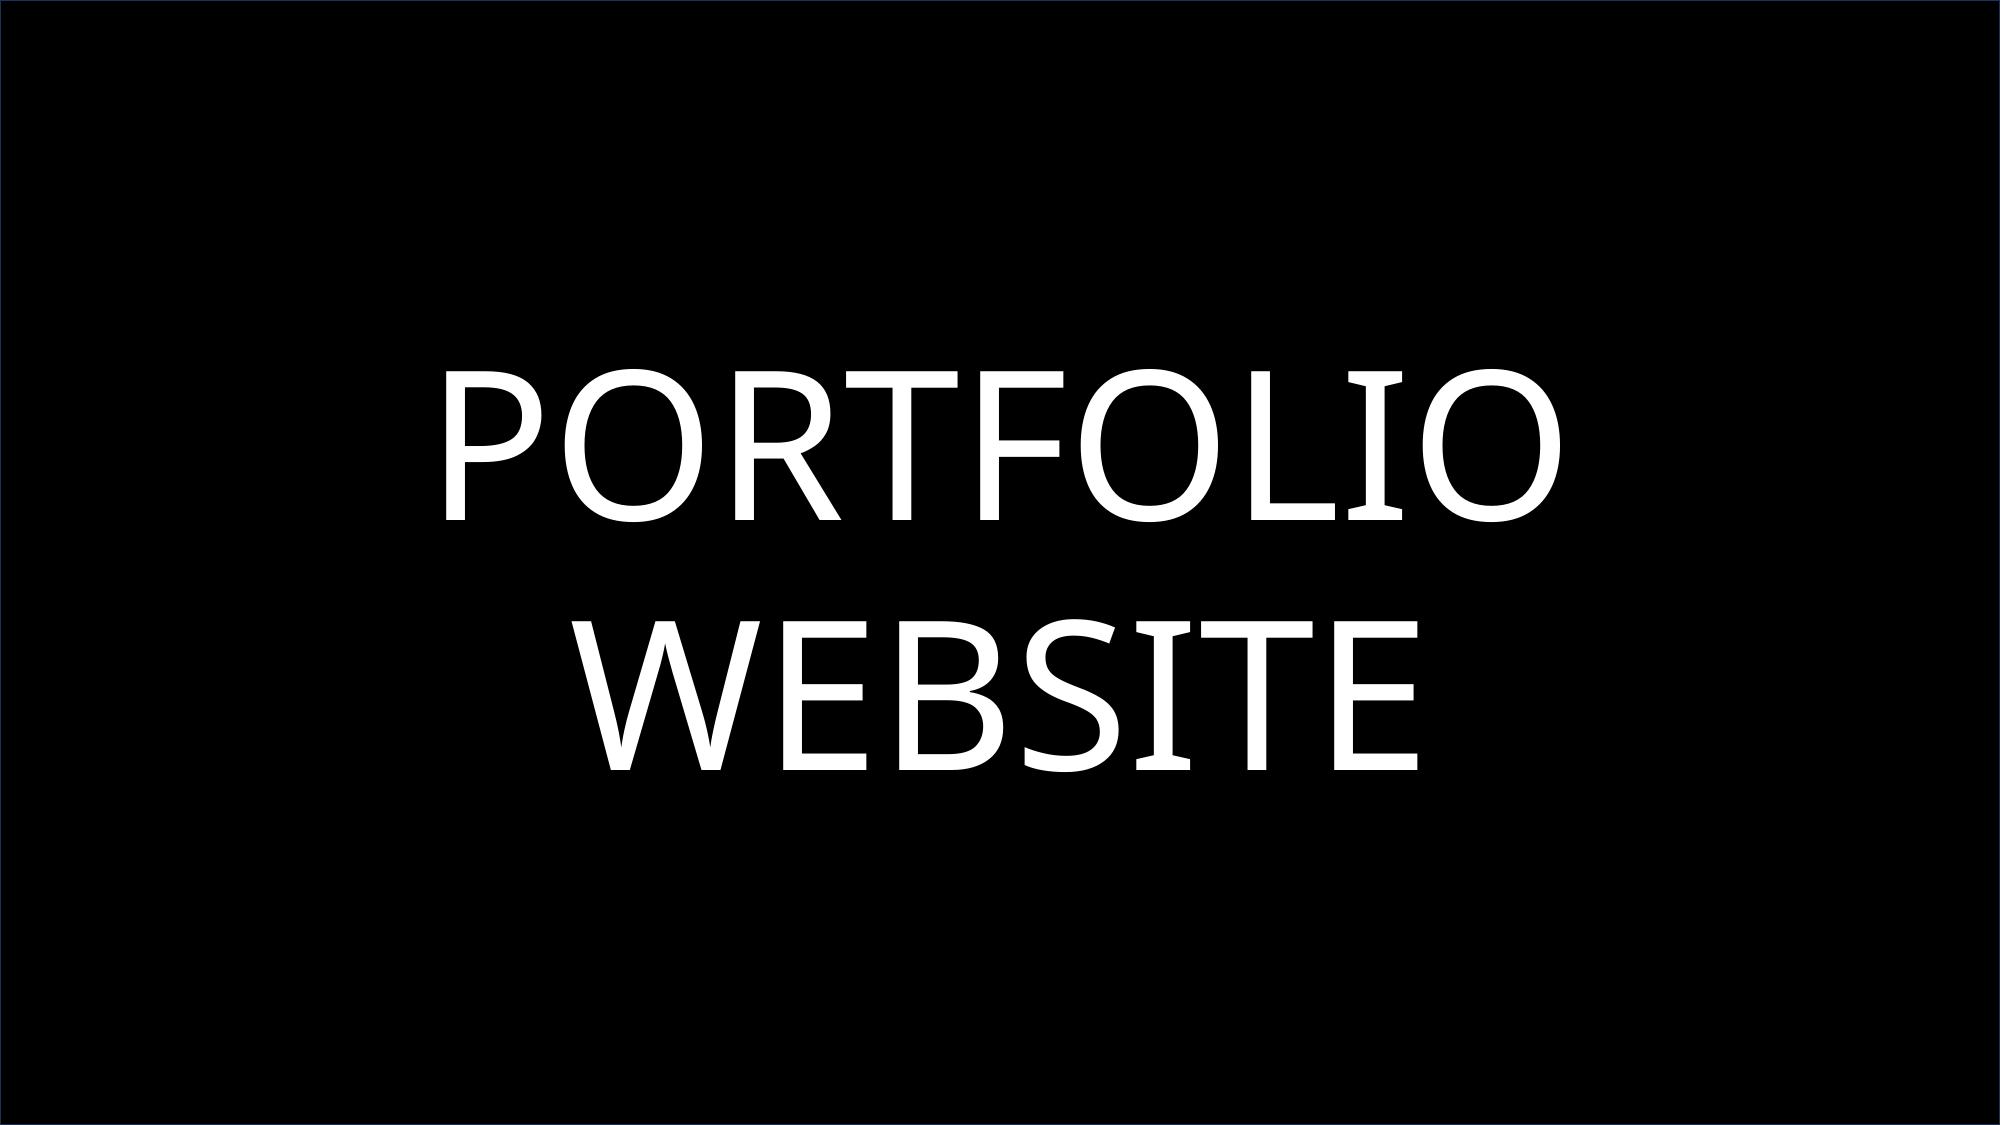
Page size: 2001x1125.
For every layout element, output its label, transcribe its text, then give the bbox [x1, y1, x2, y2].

text_box PORTFOLIO WEBSITE [0, 0, 2000, 1125]
